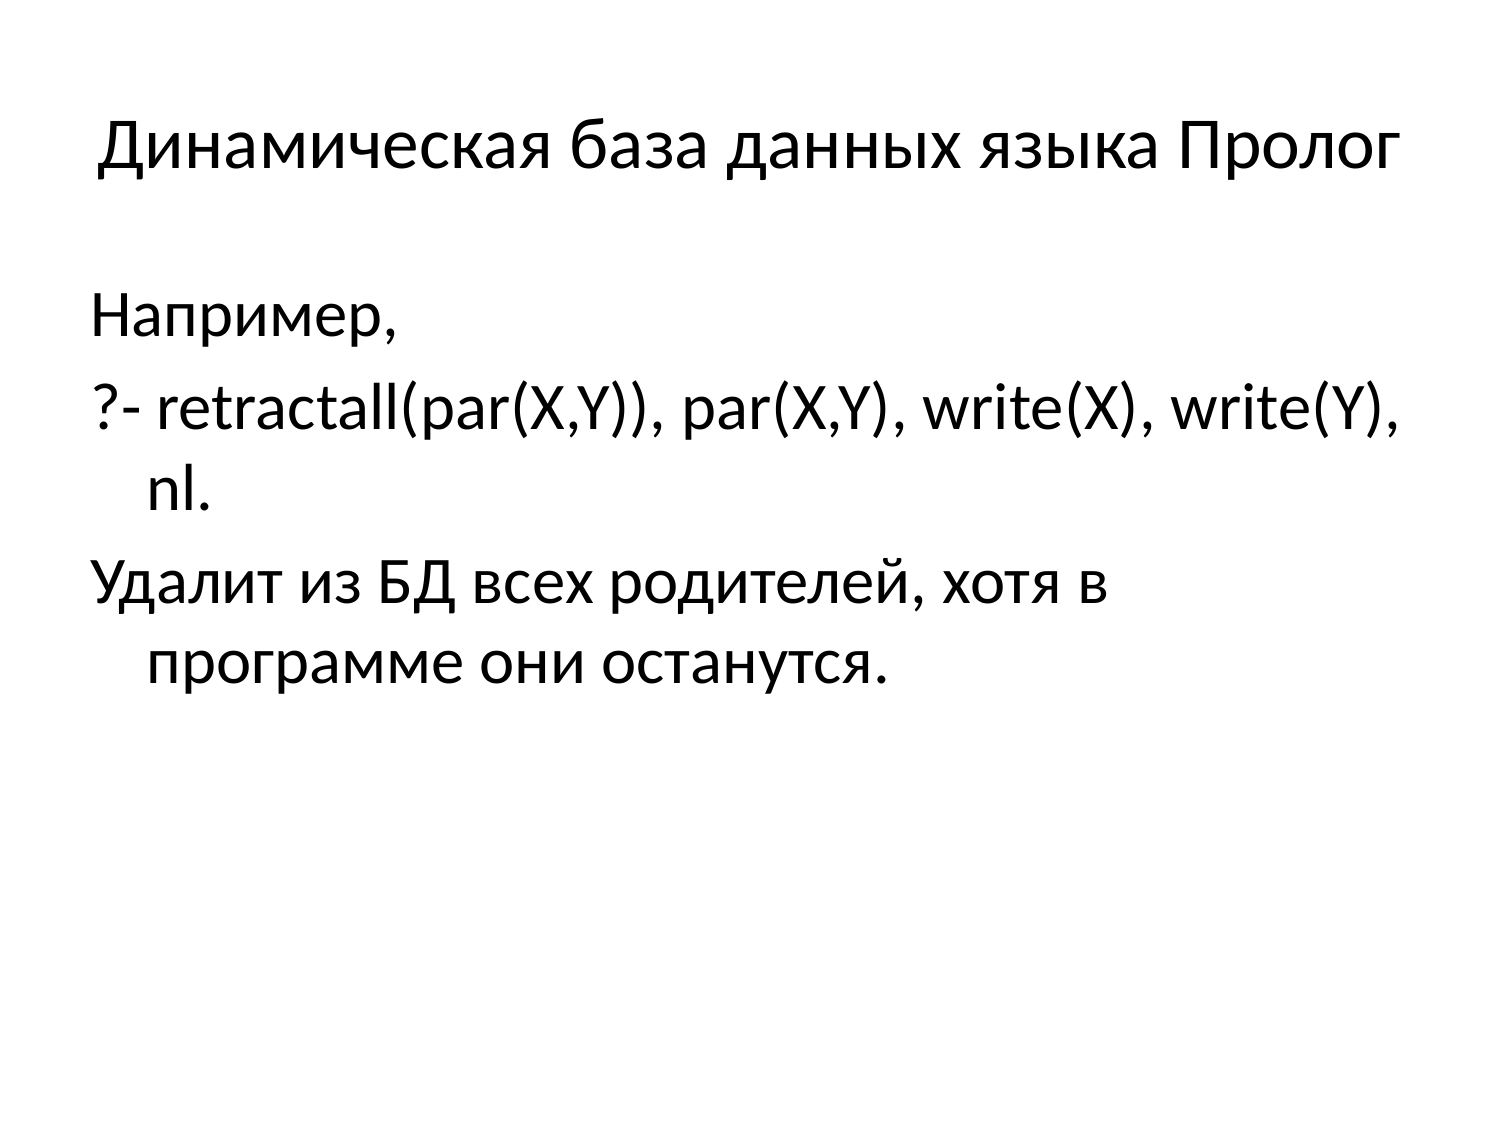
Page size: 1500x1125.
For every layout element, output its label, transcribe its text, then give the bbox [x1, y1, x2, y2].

title Динамическая база данных языка Пролог [75, 45, 1425, 233]
list Например, ?- retractall(par(X,Y)), par(X,Y), write(X), write(Y), nl. Удалит из БД всех родителей, хотя в программе они останутся. [75, 262, 1425, 1005]
